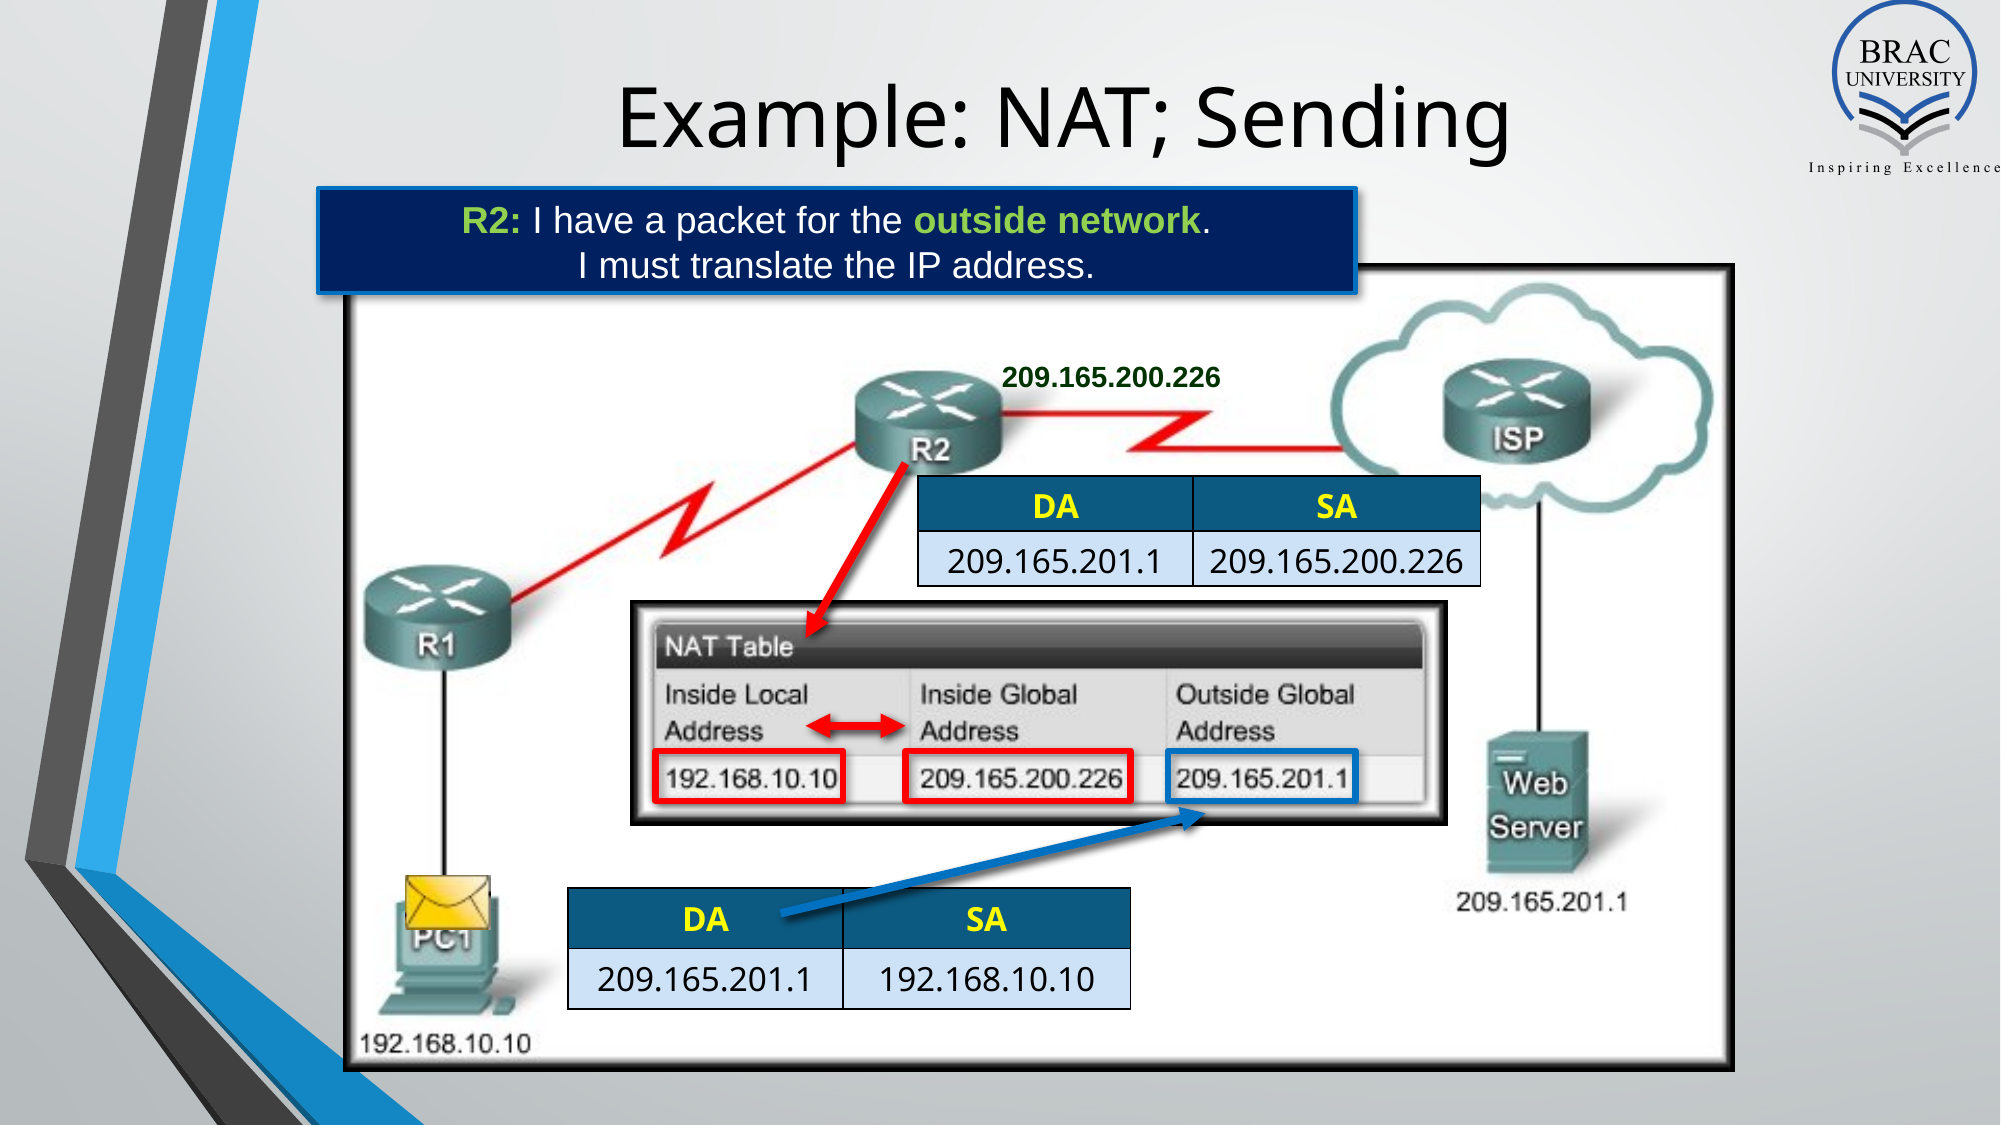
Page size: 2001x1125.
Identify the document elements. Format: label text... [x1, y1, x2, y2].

text_box R2: I have a packet for the outside network. I must translate the IP address. [318, 188, 1356, 293]
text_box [780, 750, 1356, 914]
title Example: NAT; Sending [243, 53, 1808, 175]
picture [342, 262, 1735, 1072]
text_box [655, 725, 1131, 801]
picture [1808, 0, 2000, 176]
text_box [630, 462, 1448, 826]
